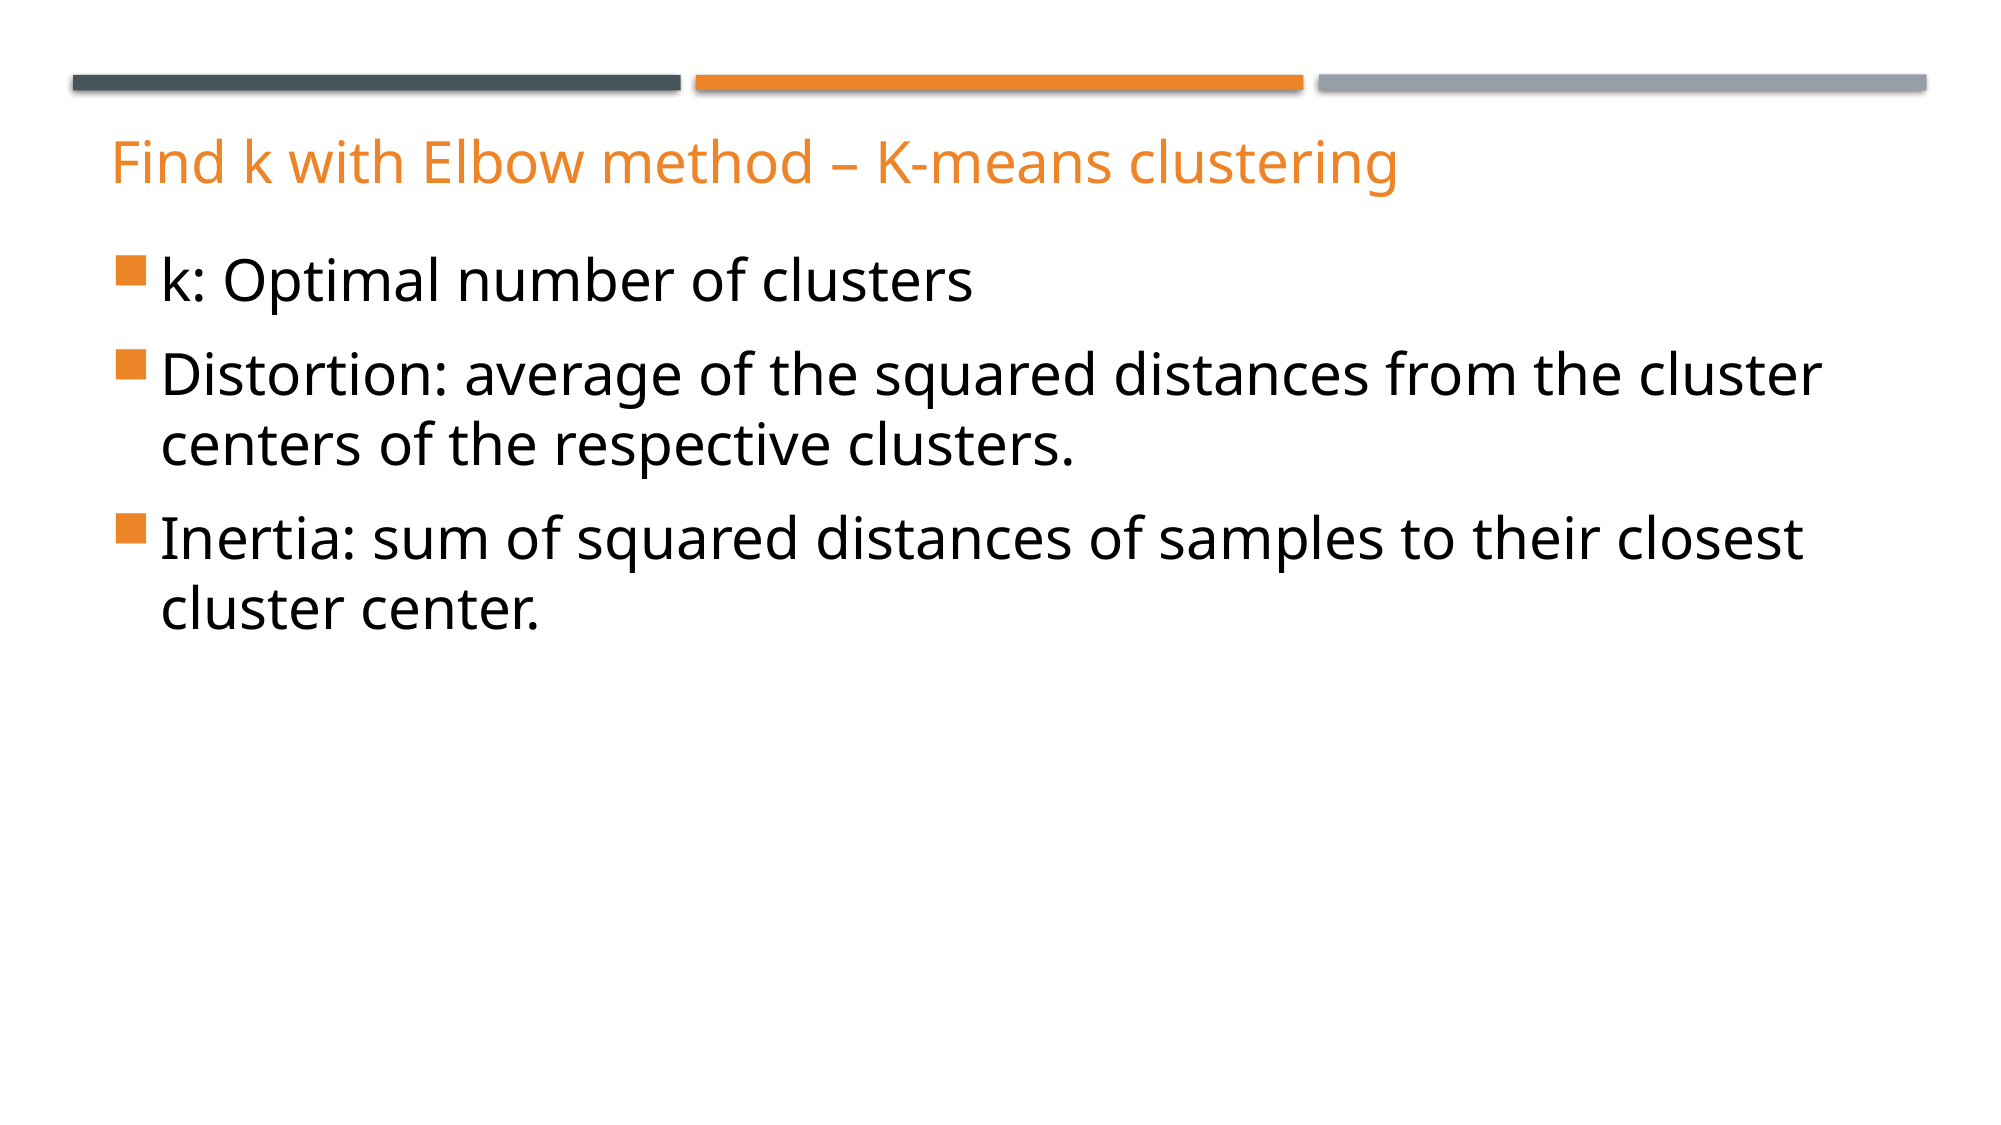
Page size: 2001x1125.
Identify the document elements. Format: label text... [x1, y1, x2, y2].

list k: Optimal number of clusters Distortion: average of the squared distances from the cluster centers of the respective clusters. Inertia: sum of squared distances of samples to their closest cluster center. [95, 235, 1868, 1031]
title Find k with Elbow method – K-means clustering [95, 115, 1905, 203]
